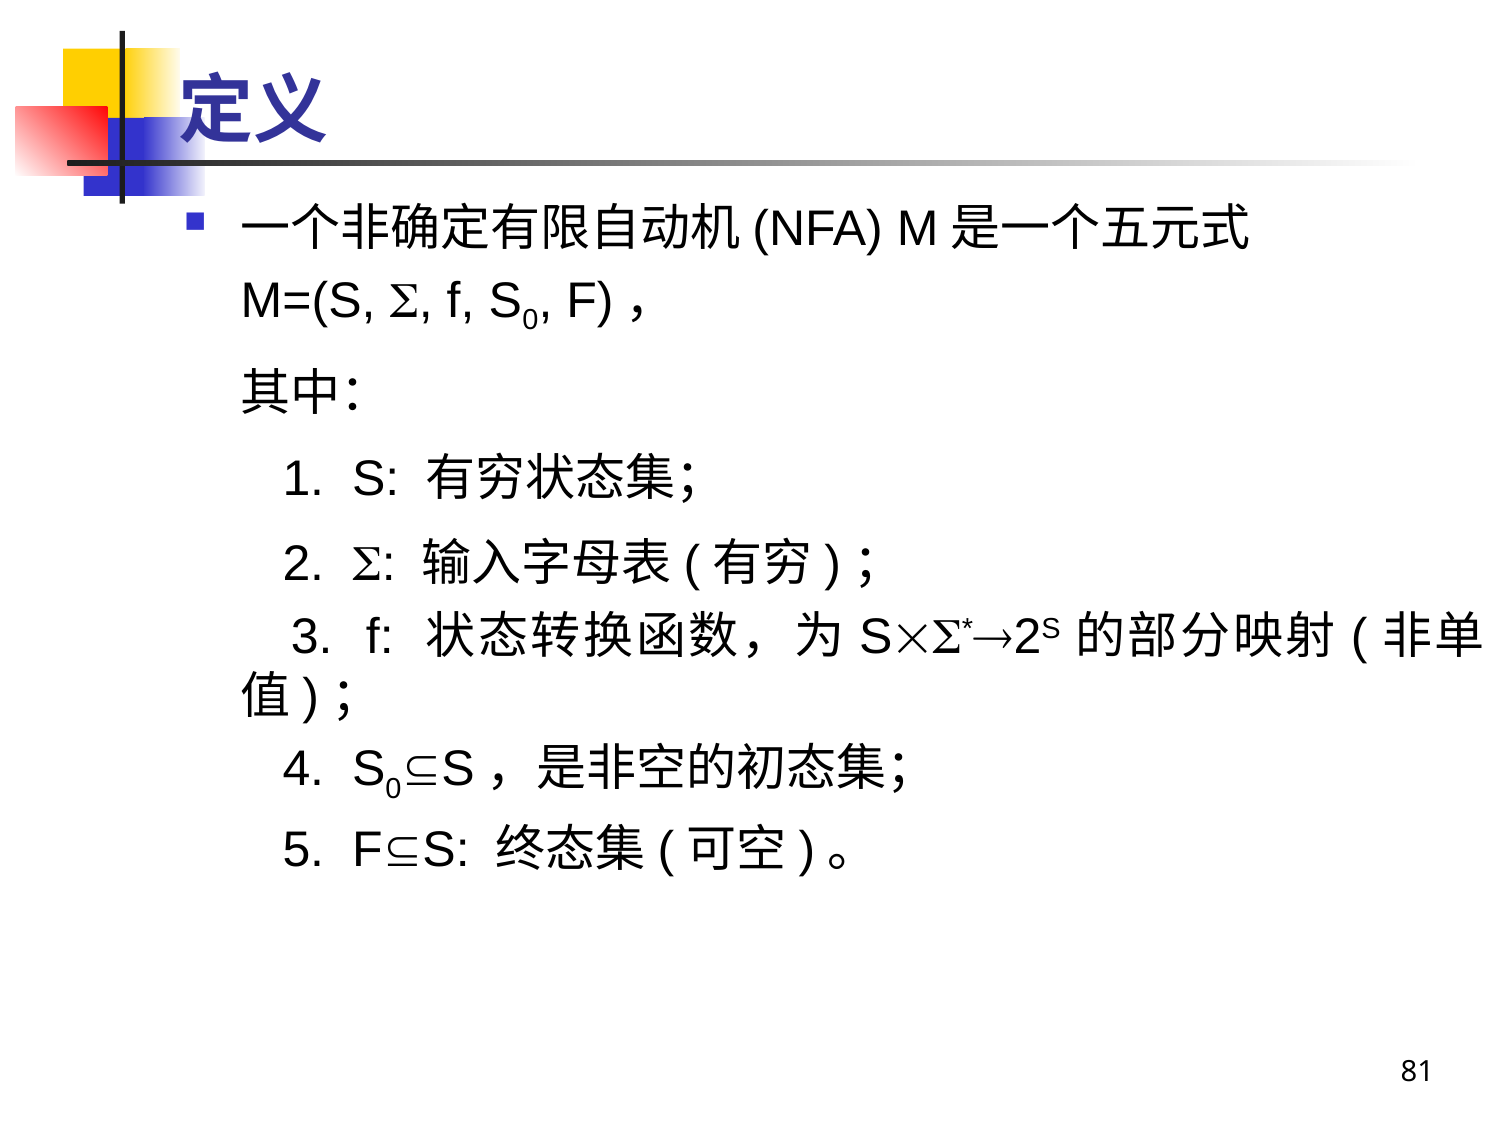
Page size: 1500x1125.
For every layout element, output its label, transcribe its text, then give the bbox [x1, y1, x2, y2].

title 定义 [163, 33, 1443, 160]
slide_number 81 [1136, 1023, 1450, 1100]
list 一个非确定有限自动机(NFA) M是一个五元式 M=(S, , f, S0, F)， 其中： 1. S: 有穷状态集； 2. : 输入字母表(有穷)； 3. f: 状态转换函数，为S*2S的部分映射(非单值)； 4. S0S，是非空的初态集； 5. FS: 终态集(可空)。 [168, 187, 1500, 1012]
